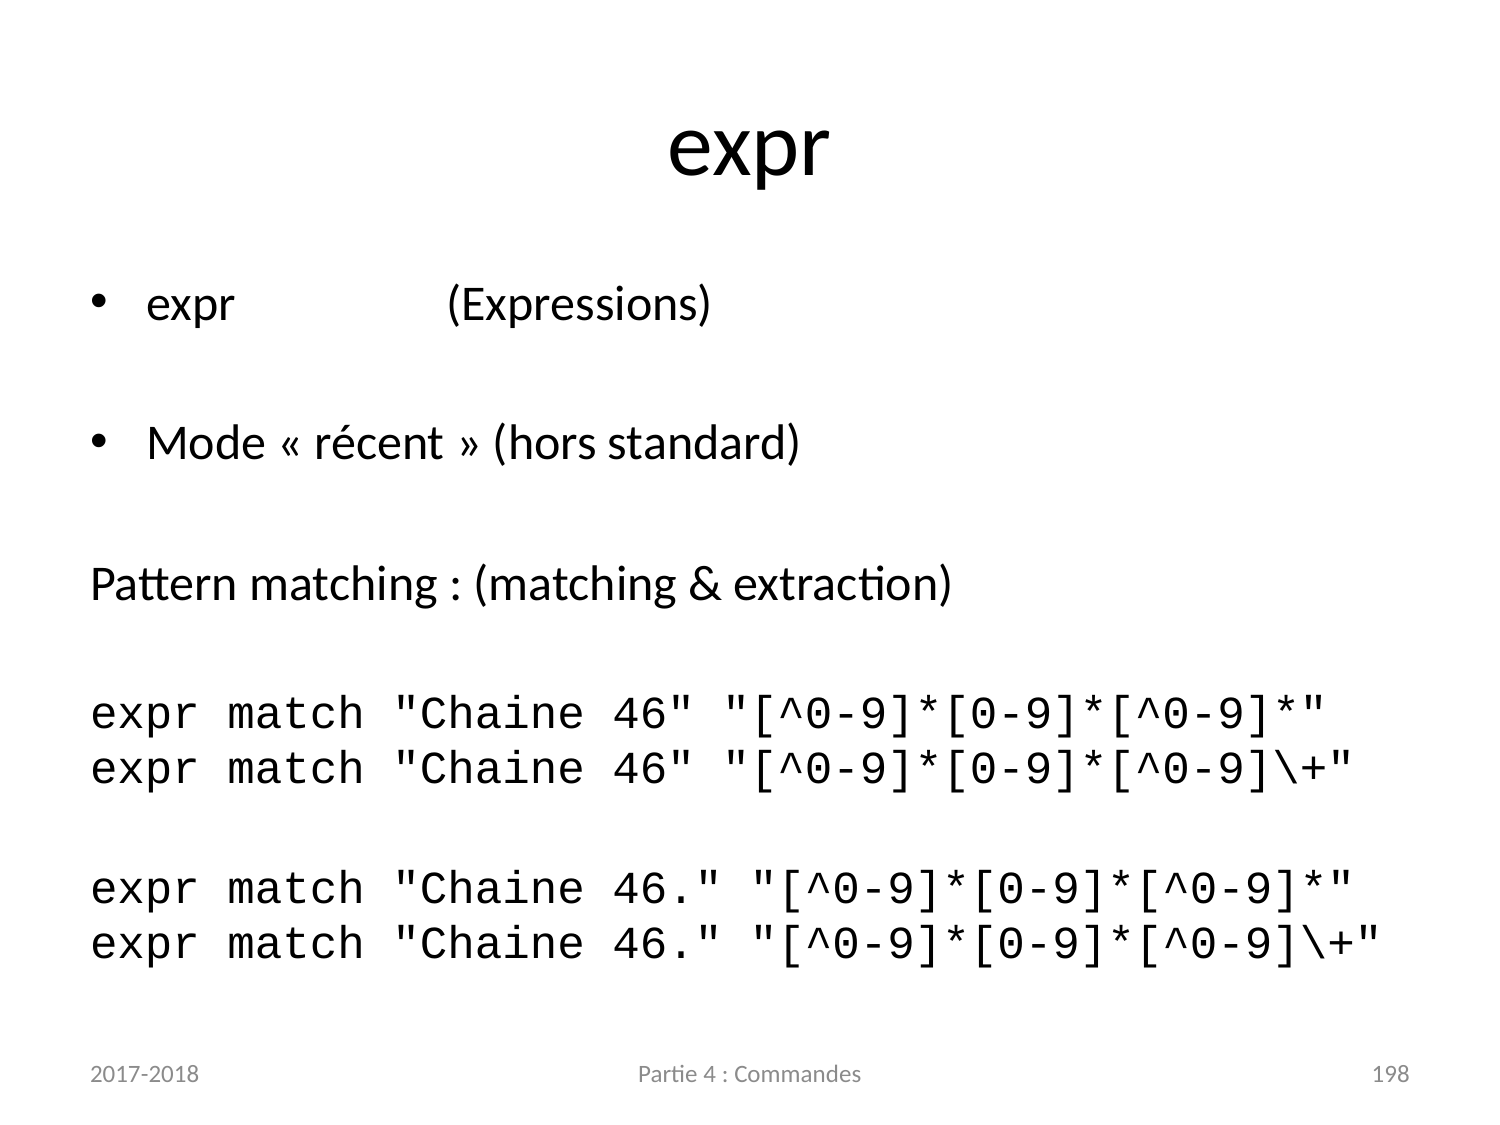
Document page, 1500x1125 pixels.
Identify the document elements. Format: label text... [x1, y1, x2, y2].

list expr (Expressions) Mode « récent » (hors standard) Pattern matching : (matching & extraction) expr match "Chaine 46" "[^0-9]*[0-9]*[^0-9]*" expr match "Chaine 46" "[^0-9]*[0-9]*[^0-9]\+" expr match "Chaine 46." "[^0-9]*[0-9]*[^0-9]*" expr match "Chaine 46." "[^0-9]*[0-9]*[^0-9]\+" [75, 262, 1447, 1005]
slide_number 2017-2018 [75, 1042, 425, 1103]
slide_number 198 [1074, 1042, 1425, 1103]
footer Partie 4 : Commandes [512, 1042, 988, 1103]
title expr [75, 45, 1425, 233]
